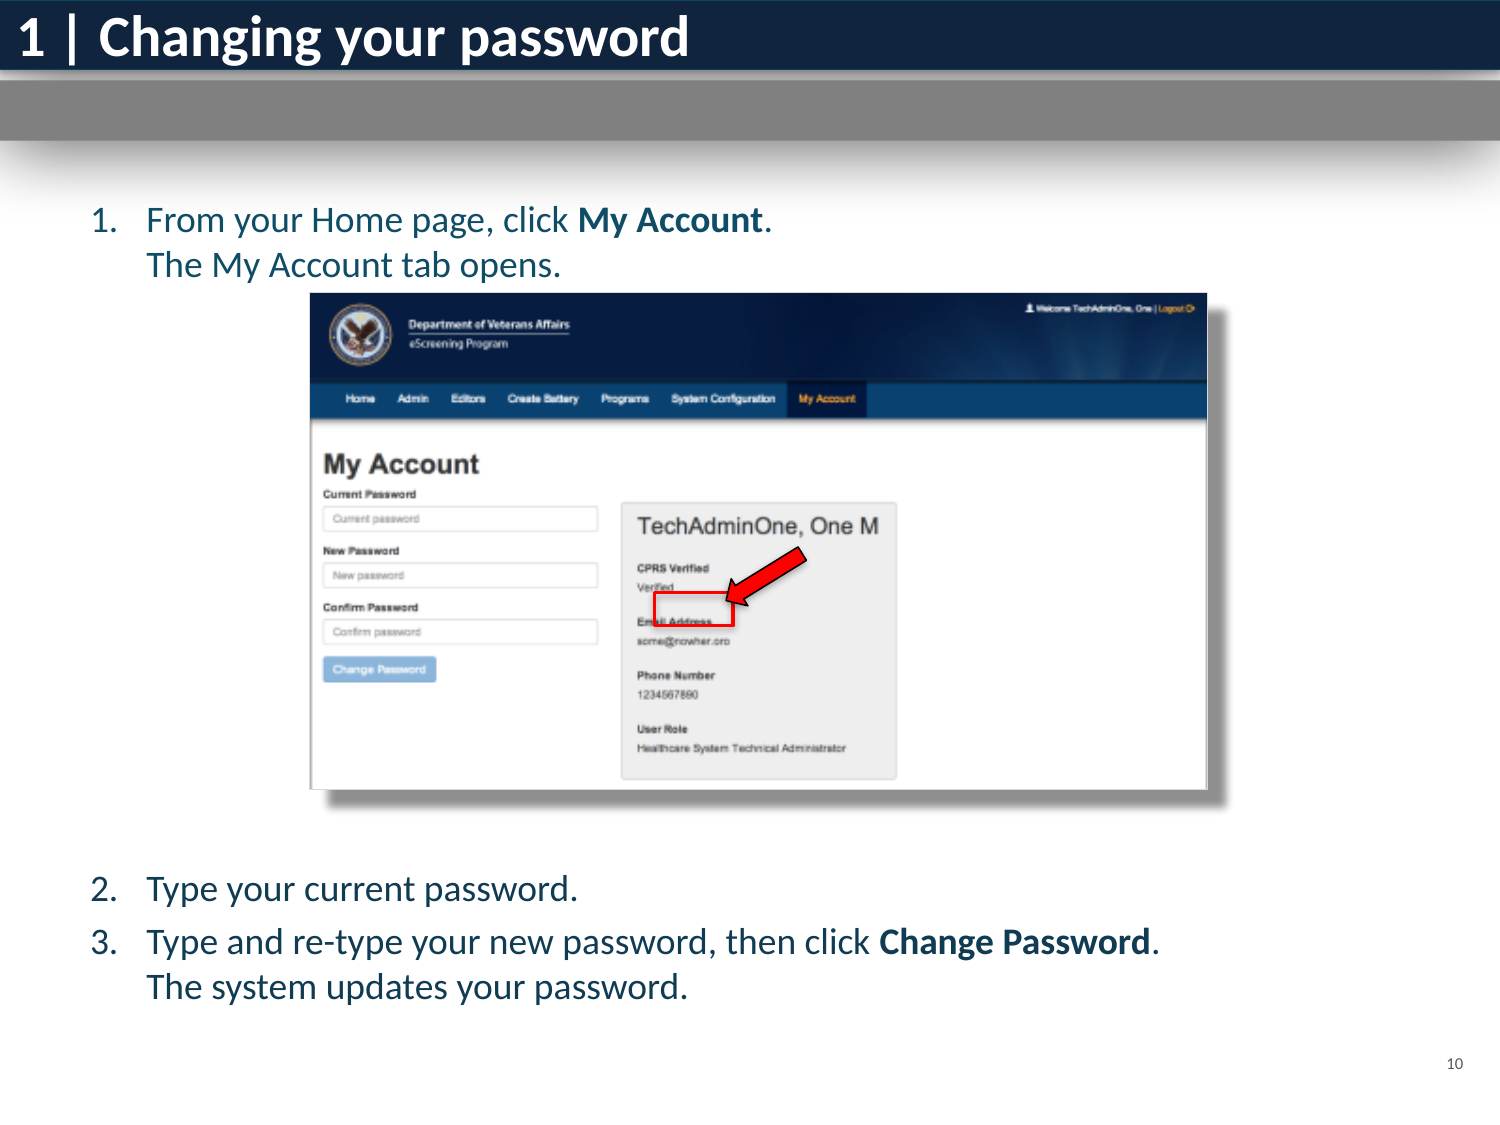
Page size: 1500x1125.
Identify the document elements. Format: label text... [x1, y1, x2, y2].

slide_number 10 [1403, 1032, 1479, 1093]
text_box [654, 560, 810, 627]
list From your Home page, click My Account. The My Account tab opens. Type your current password. Type and re-type your new password, then click Change Password. The system updates your password. [75, 187, 1425, 1057]
picture [309, 291, 1208, 790]
title 1 | Changing your password [1, 4, 1447, 63]
